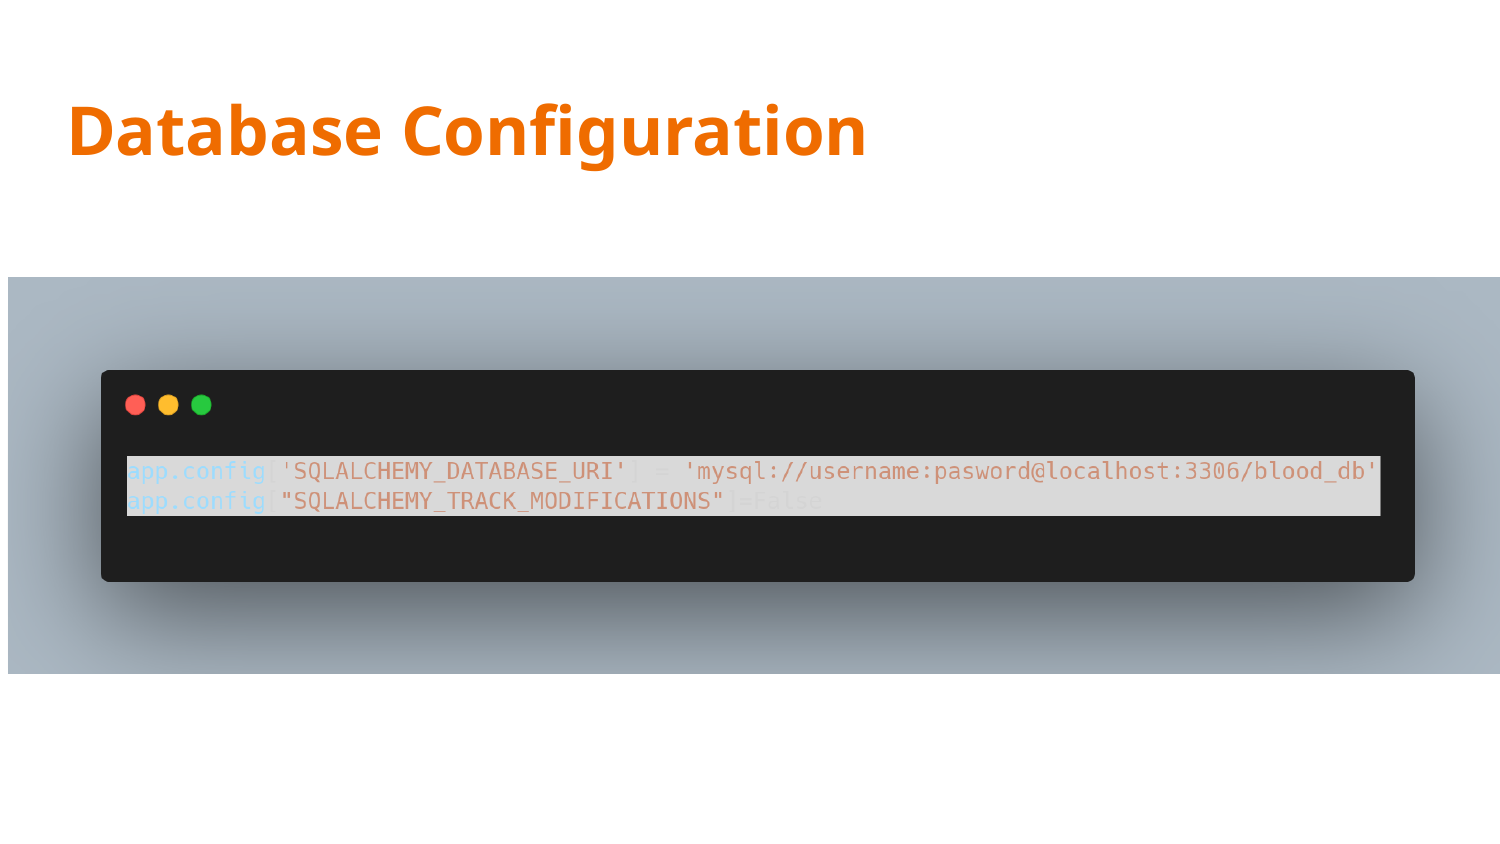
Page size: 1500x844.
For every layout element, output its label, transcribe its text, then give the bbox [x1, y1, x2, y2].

picture [7, 276, 1500, 674]
title Database Configuration [51, 72, 1449, 189]
